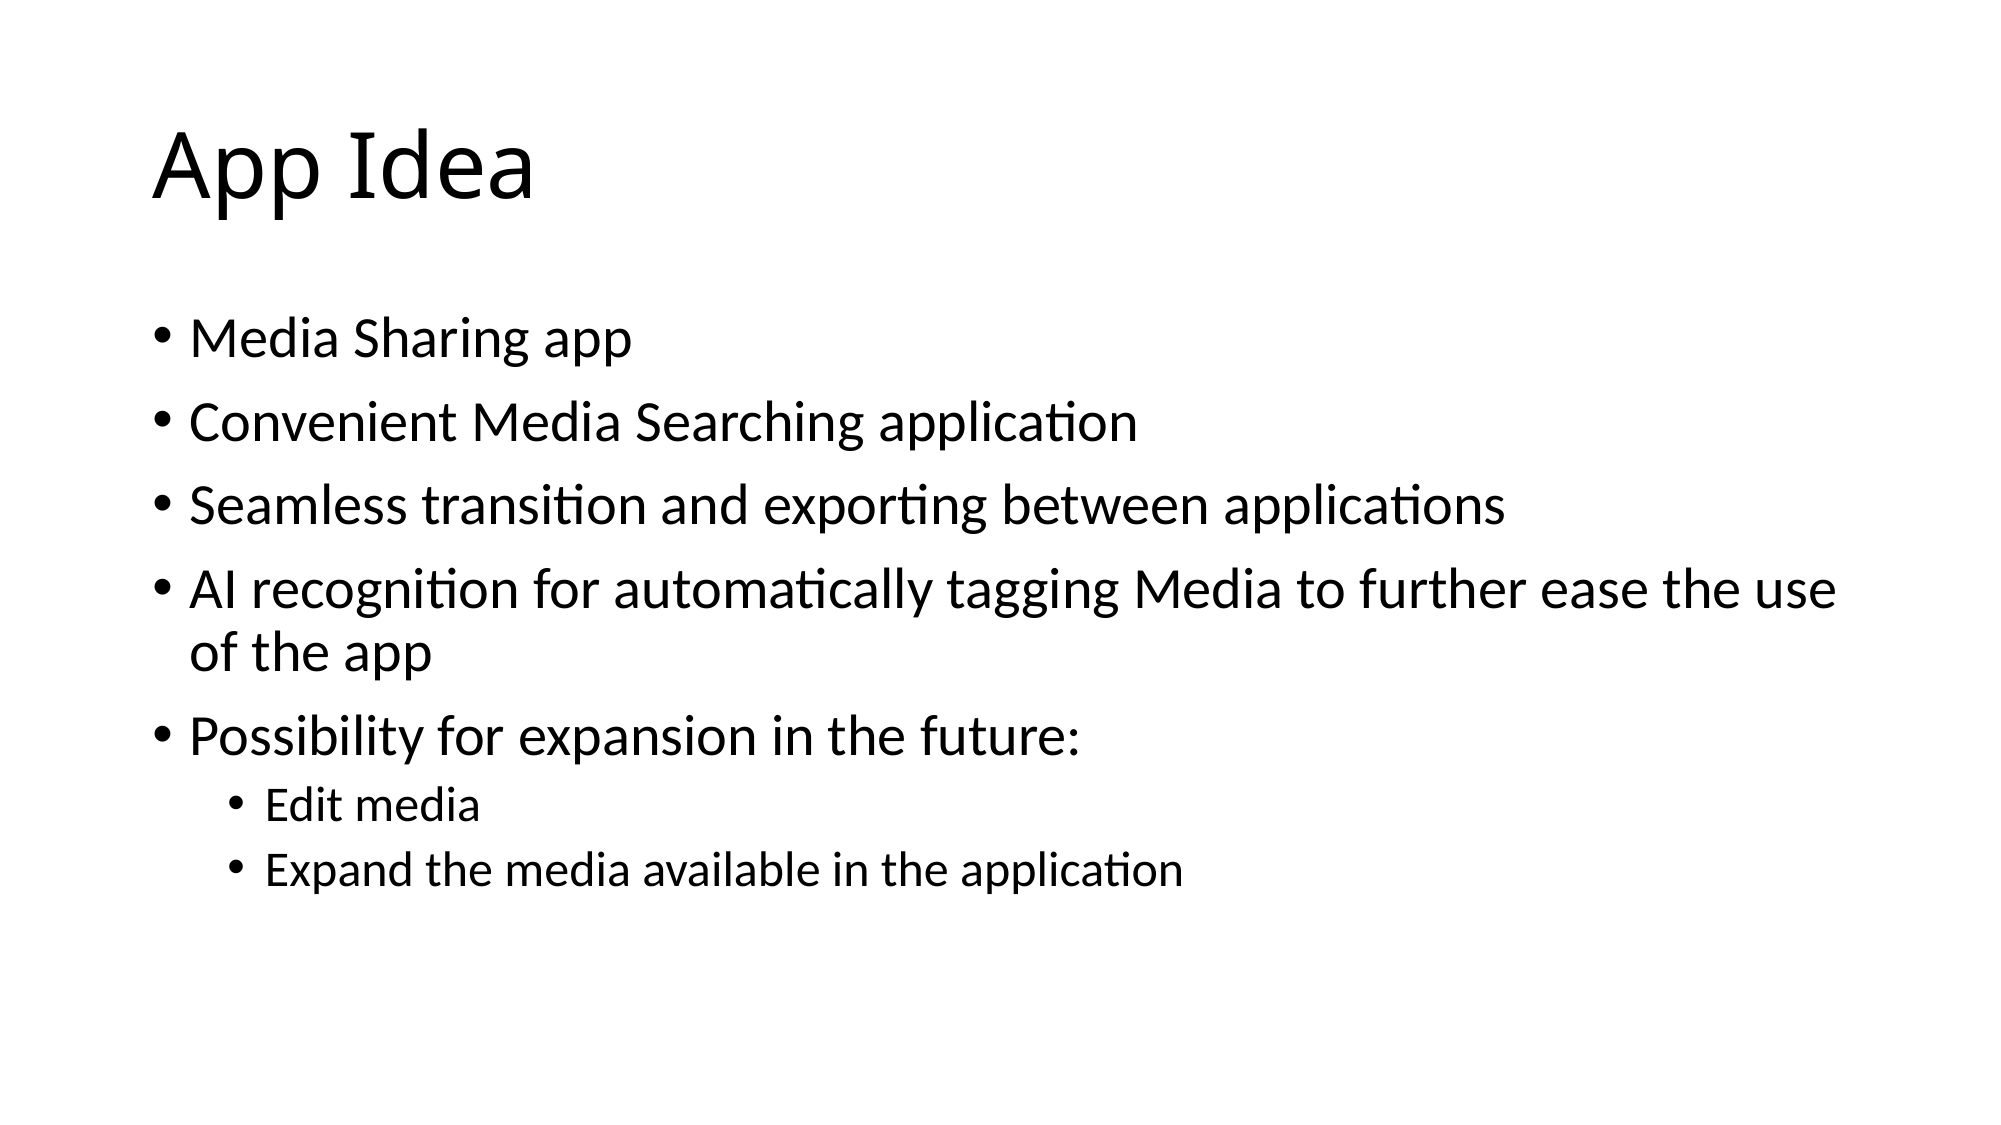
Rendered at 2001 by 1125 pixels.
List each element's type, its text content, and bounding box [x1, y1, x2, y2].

title App Idea [137, 59, 1863, 278]
list Media Sharing app Convenient Media Searching application Seamless transition and exporting between applications AI recognition for automatically tagging Media to further ease the use of the app Possibility for expansion in the future: Edit media Expand the media available in the application [137, 299, 1863, 1014]
